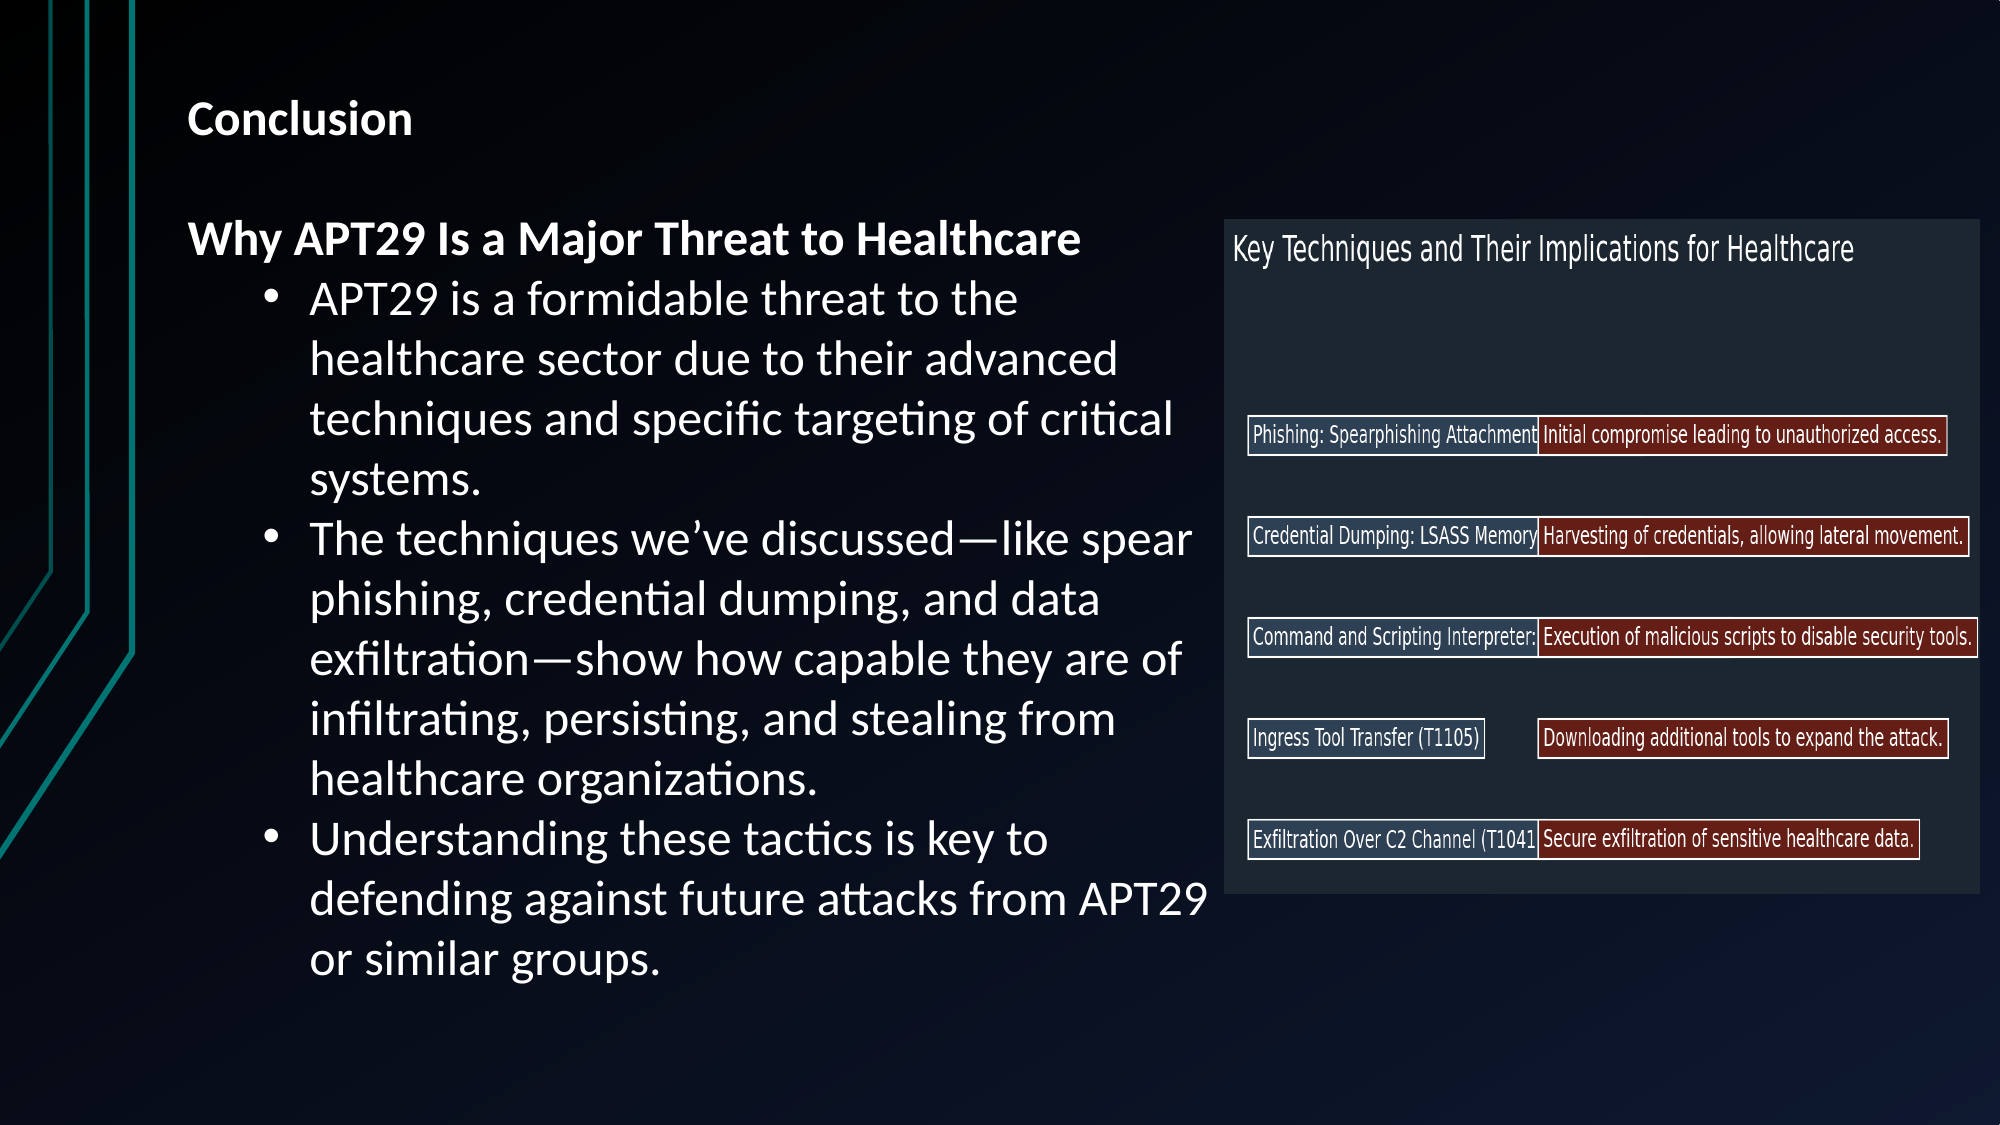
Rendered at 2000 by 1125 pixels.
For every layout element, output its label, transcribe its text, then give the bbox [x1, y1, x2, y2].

picture [1223, 219, 1981, 894]
text_box Conclusion Why APT29 Is a Major Threat to Healthcare APT29 is a formidable threat to the healthcare sector due to their advanced techniques and specific targeting of critical systems. The techniques we’ve discussed—like spear phishing, credential dumping, and data exfiltration—show how capable they are of infiltrating, persisting, and stealing from healthcare organizations. Understanding these tactics is key to defending against future attacks from APT29 or similar groups. [172, 78, 1236, 1063]
